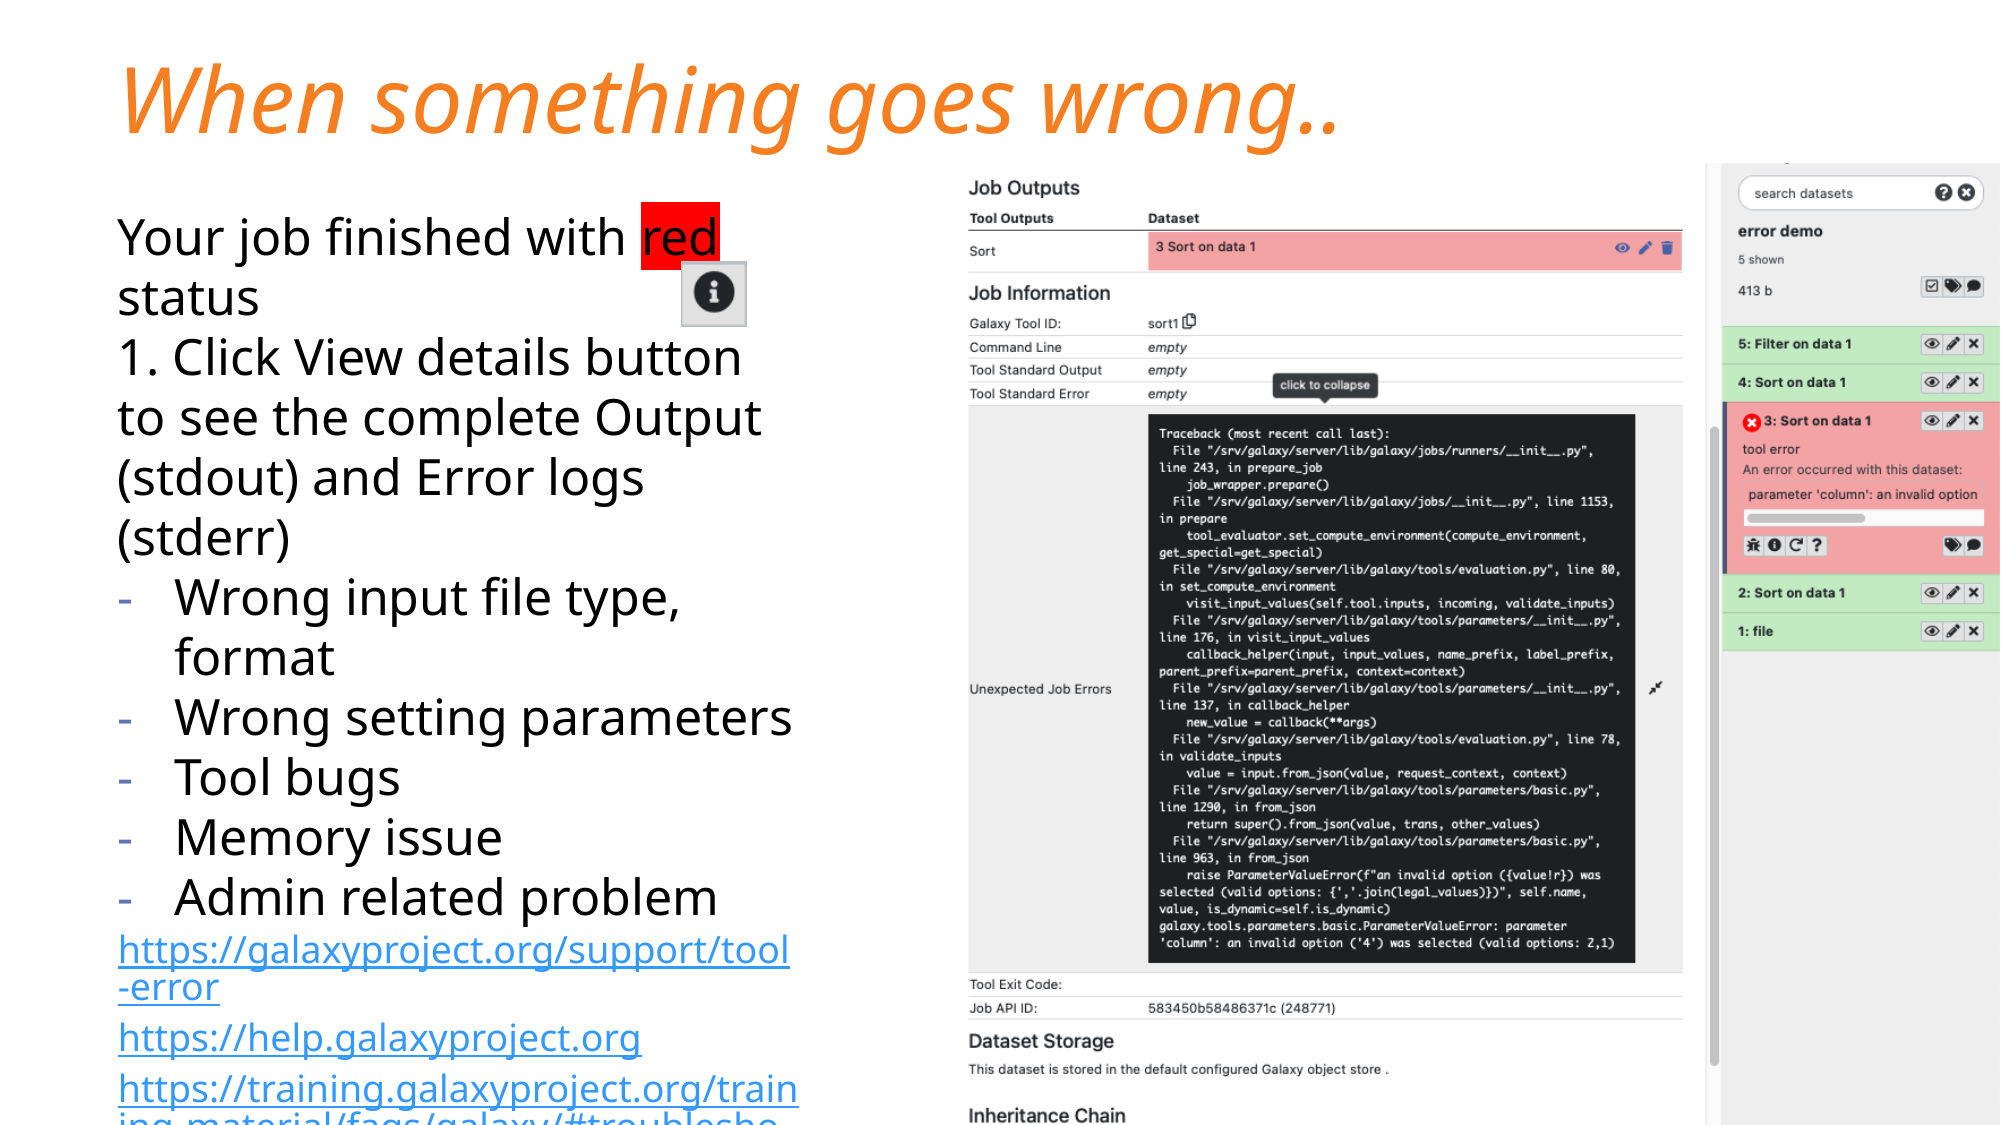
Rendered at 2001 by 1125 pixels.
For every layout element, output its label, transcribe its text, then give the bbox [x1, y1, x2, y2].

picture [964, 163, 2000, 1125]
title When something goes wrong.. [117, 54, 1902, 161]
list Your job finished with red status 1. Click View details button to see the complete Output (stdout) and Error logs (stderr) Wrong input file type, format Wrong setting parameters Tool bugs Memory issue Admin related problem https://galaxyproject.org/support/tool-error https://help.galaxyproject.org https://training.galaxyproject.org/training-material/faqs/galaxy/#troubleshooting https://gitter.im/Galaxy-Training-Network/Lobby https://gitter.im/galaxyproject/Lobby [117, 205, 800, 762]
picture [681, 261, 747, 327]
